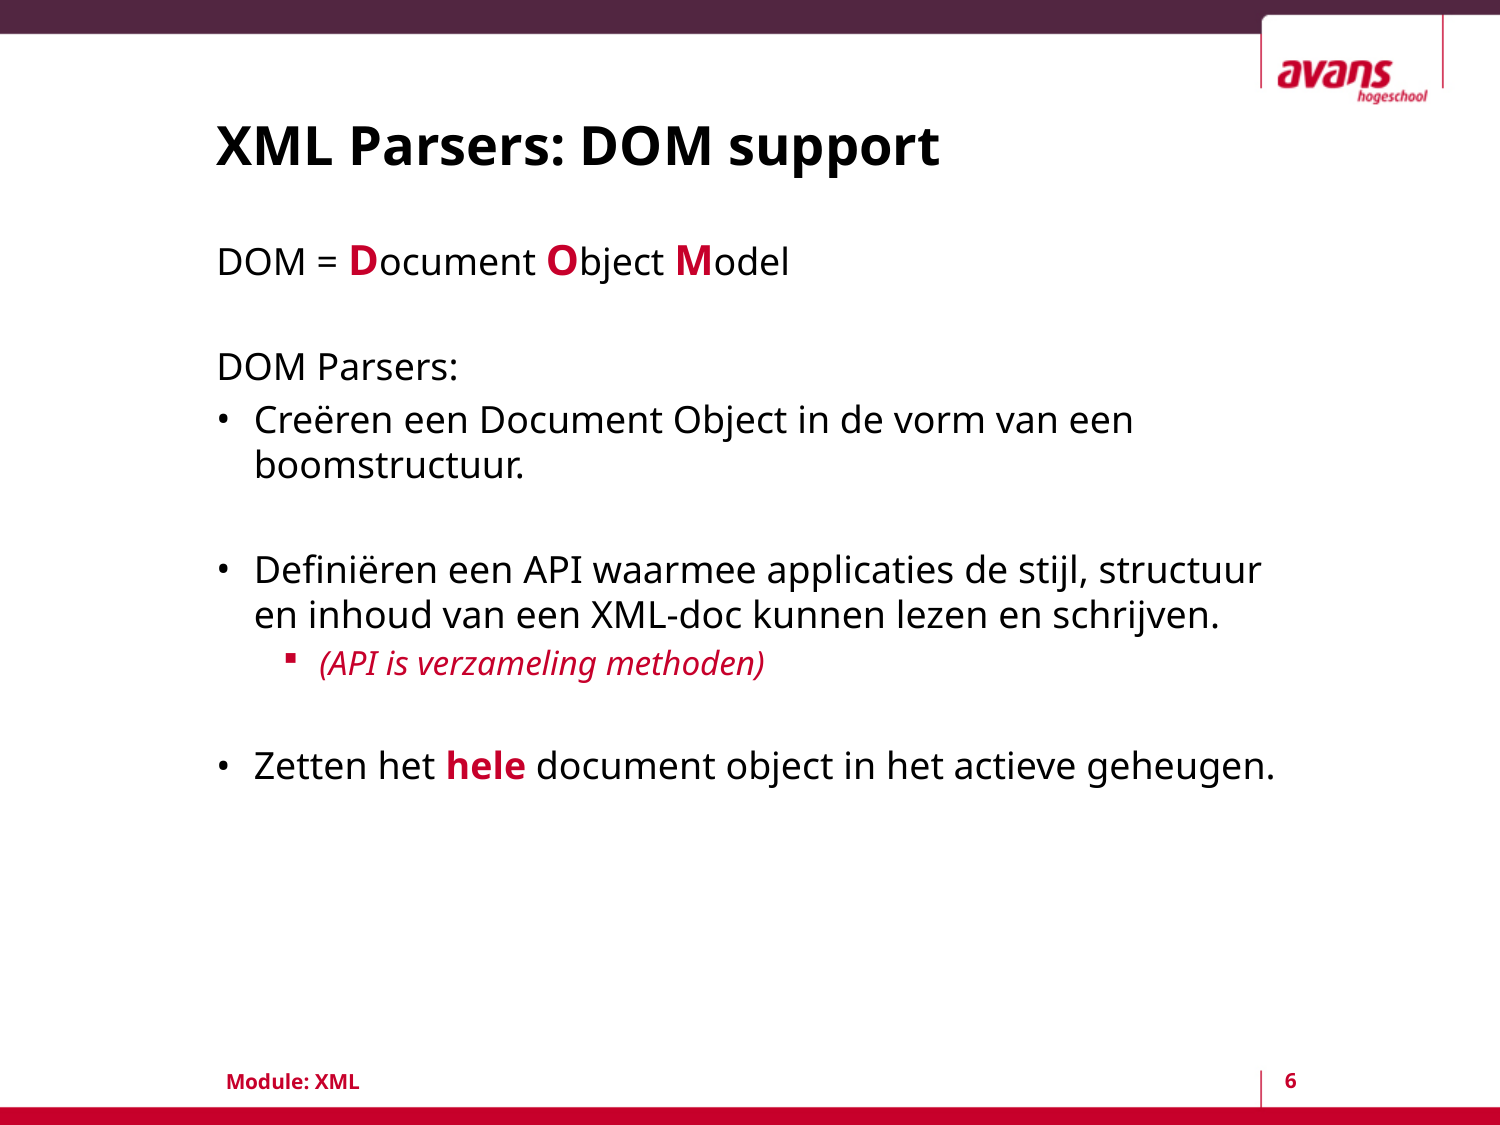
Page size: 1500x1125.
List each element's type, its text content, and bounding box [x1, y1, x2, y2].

slide_number 6 [1269, 1060, 1420, 1103]
title XML Parsers: DOM support [201, 103, 1314, 200]
list DOM = Document Object Model DOM Parsers: Creëren een Document Object in de vorm van een boomstructuur. Definiëren een API waarmee applicaties de stijl, structuur en inhoud van een XML-doc kunnen lezen en schrijven. (API is verzameling methoden) Zetten het hele document object in het actieve geheugen. [201, 225, 1314, 904]
picture [0, 0, 1500, 1125]
